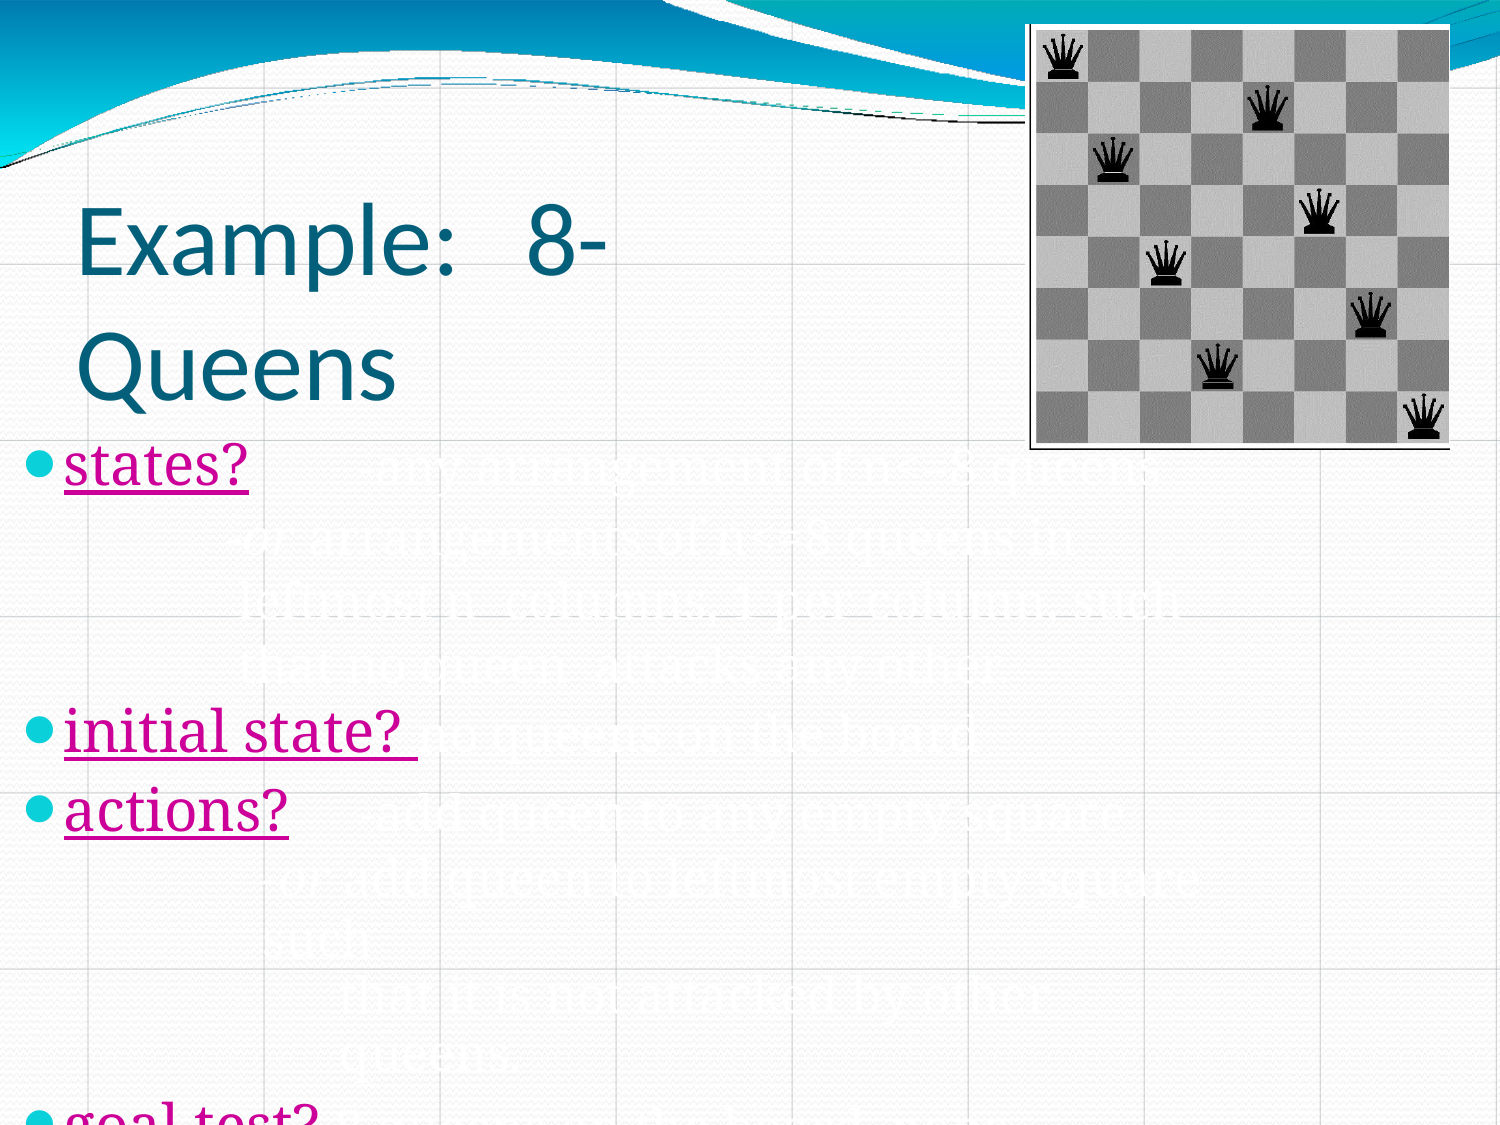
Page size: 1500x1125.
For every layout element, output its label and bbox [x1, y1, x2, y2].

picture [1024, 24, 1451, 451]
text_box [0, 0, 1500, 1125]
